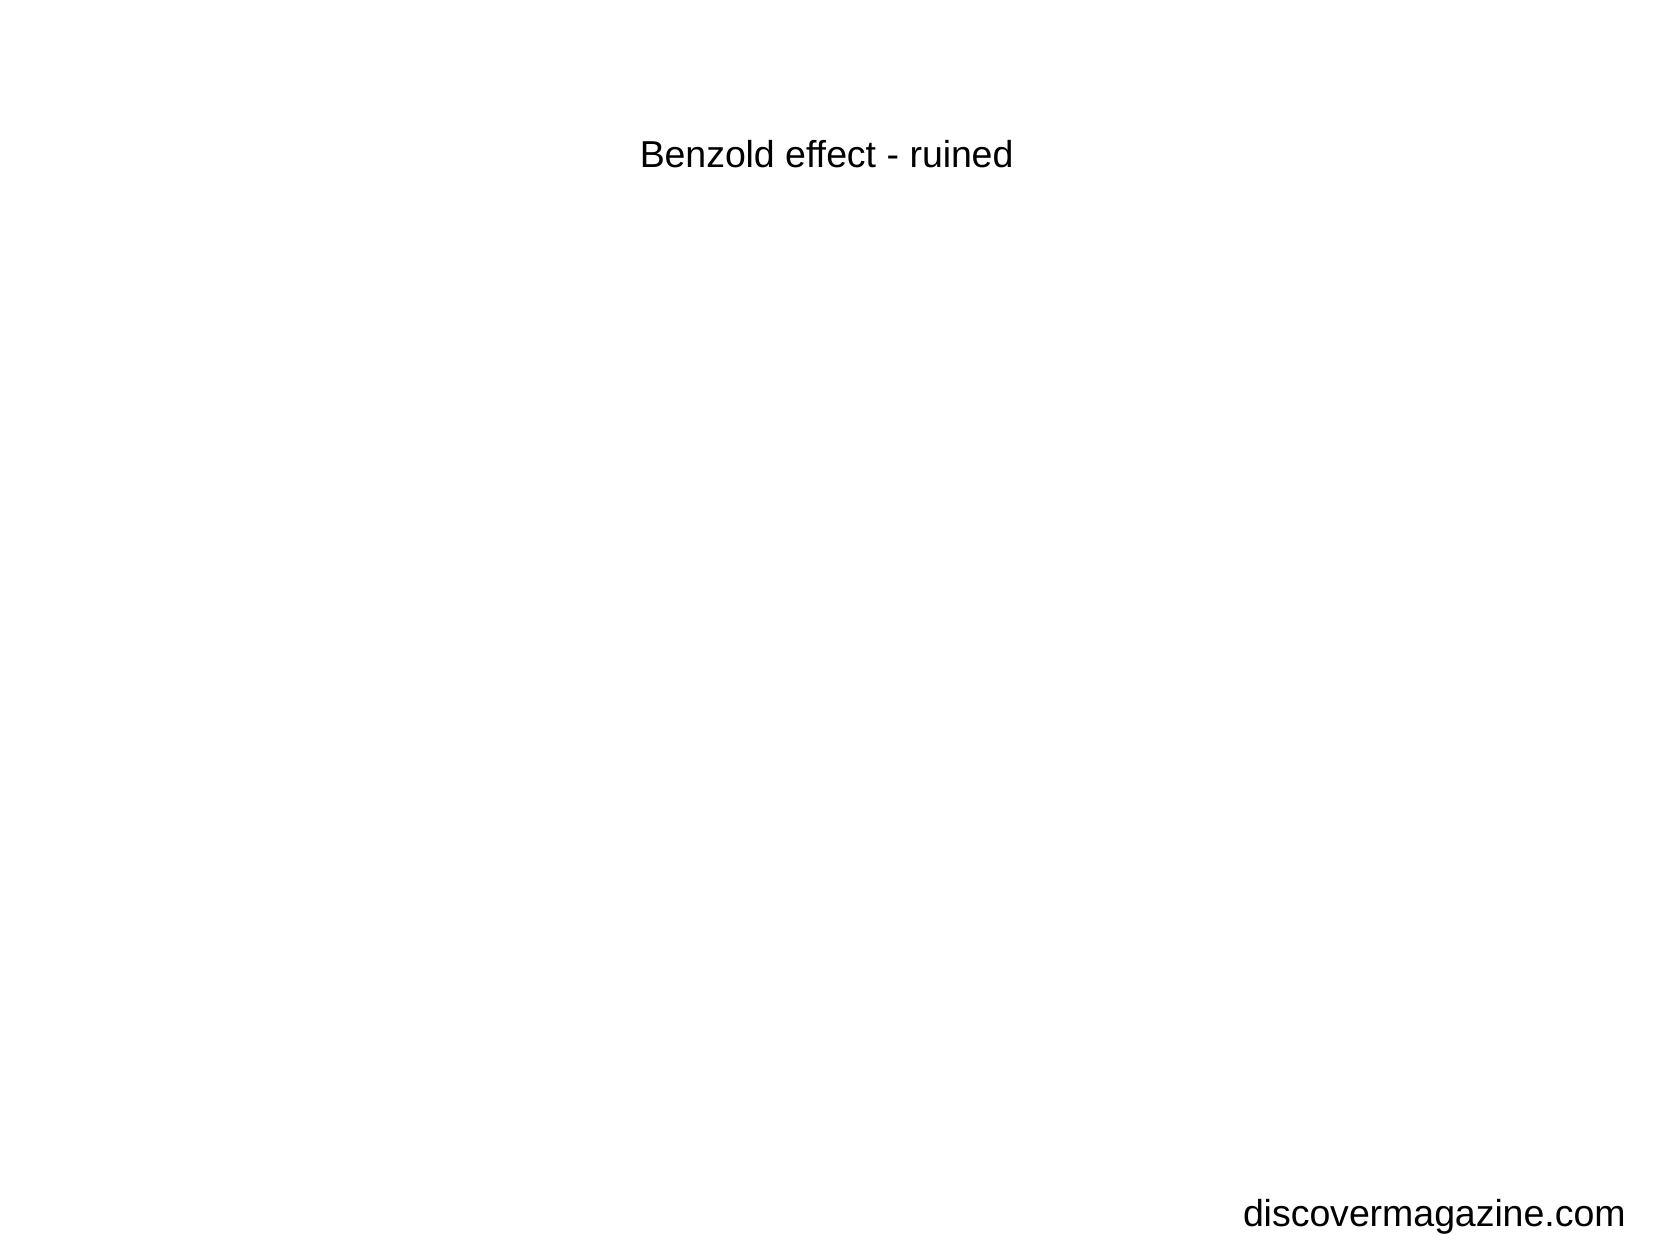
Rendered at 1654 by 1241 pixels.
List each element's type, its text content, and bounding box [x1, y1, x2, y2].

text_box discovermagazine.com [1228, 1181, 1641, 1241]
text_box Benzold effect - ruined [82, 49, 1571, 257]
